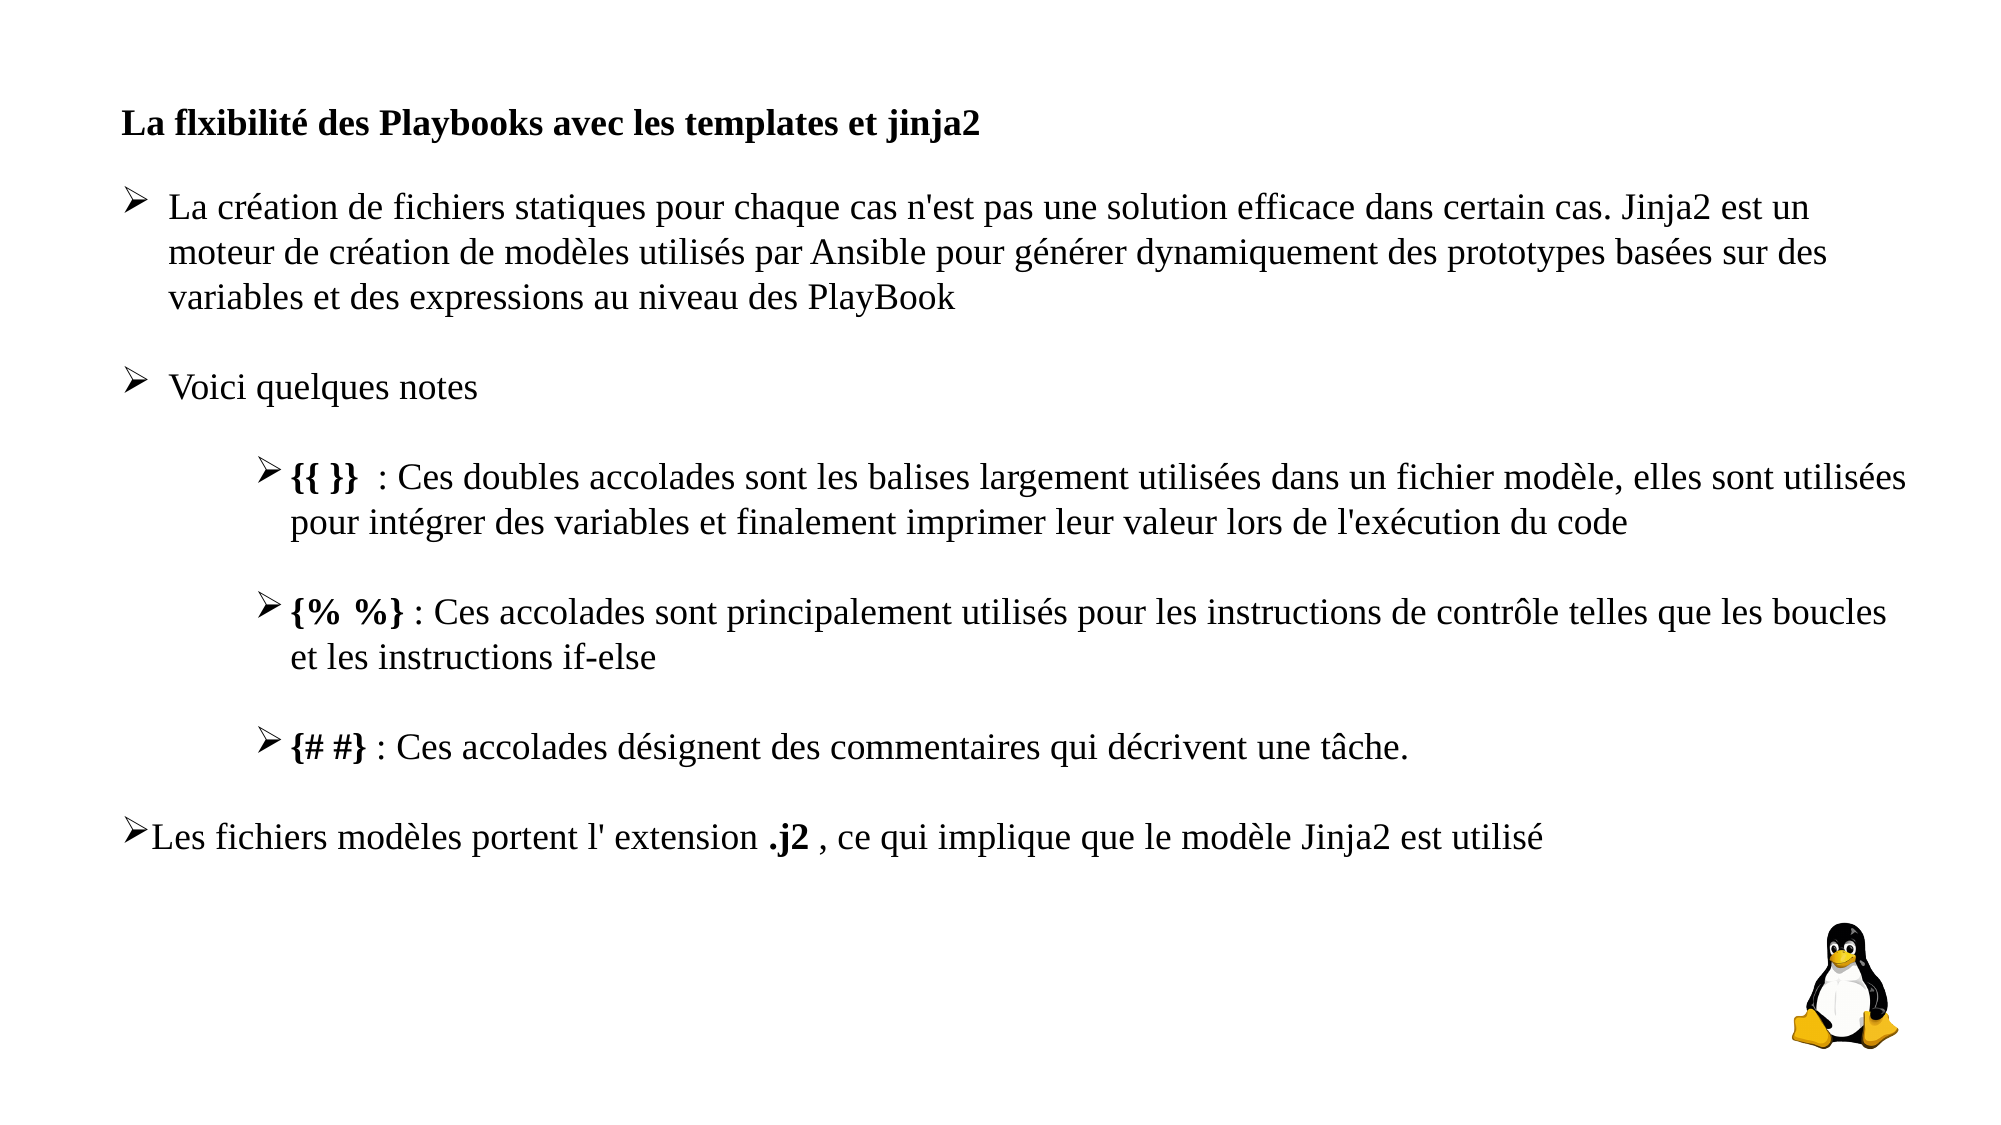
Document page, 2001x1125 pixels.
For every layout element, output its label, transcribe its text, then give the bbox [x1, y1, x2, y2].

picture [1787, 912, 1903, 1055]
text_box La création de fichiers statiques pour chaque cas n'est pas une solution efficace dans certain cas. Jinja2 est un moteur de création de modèles utilisés par Ansible pour générer dynamiquement des prototypes basées sur des variables et des expressions au niveau des PlayBook Voici quelques notes {{ }} : Ces doubles accolades sont les balises largement utilisées dans un fichier modèle, elles sont utilisées pour intégrer des variables et finalement imprimer leur valeur lors de l'exécution du code {% %} : Ces accolades sont principalement utilisés pour les instructions de contrôle telles que les boucles et les instructions if-else {# #} : Ces accolades désignent des commentaires qui décrivent une tâche. Les fichiers modèles portent l' extension .j2 , ce qui implique que le modèle Jinja2 est utilisé [106, 174, 1925, 865]
text_box La flxibilité des Playbooks avec les templates et jinja2 [106, 90, 1665, 151]
